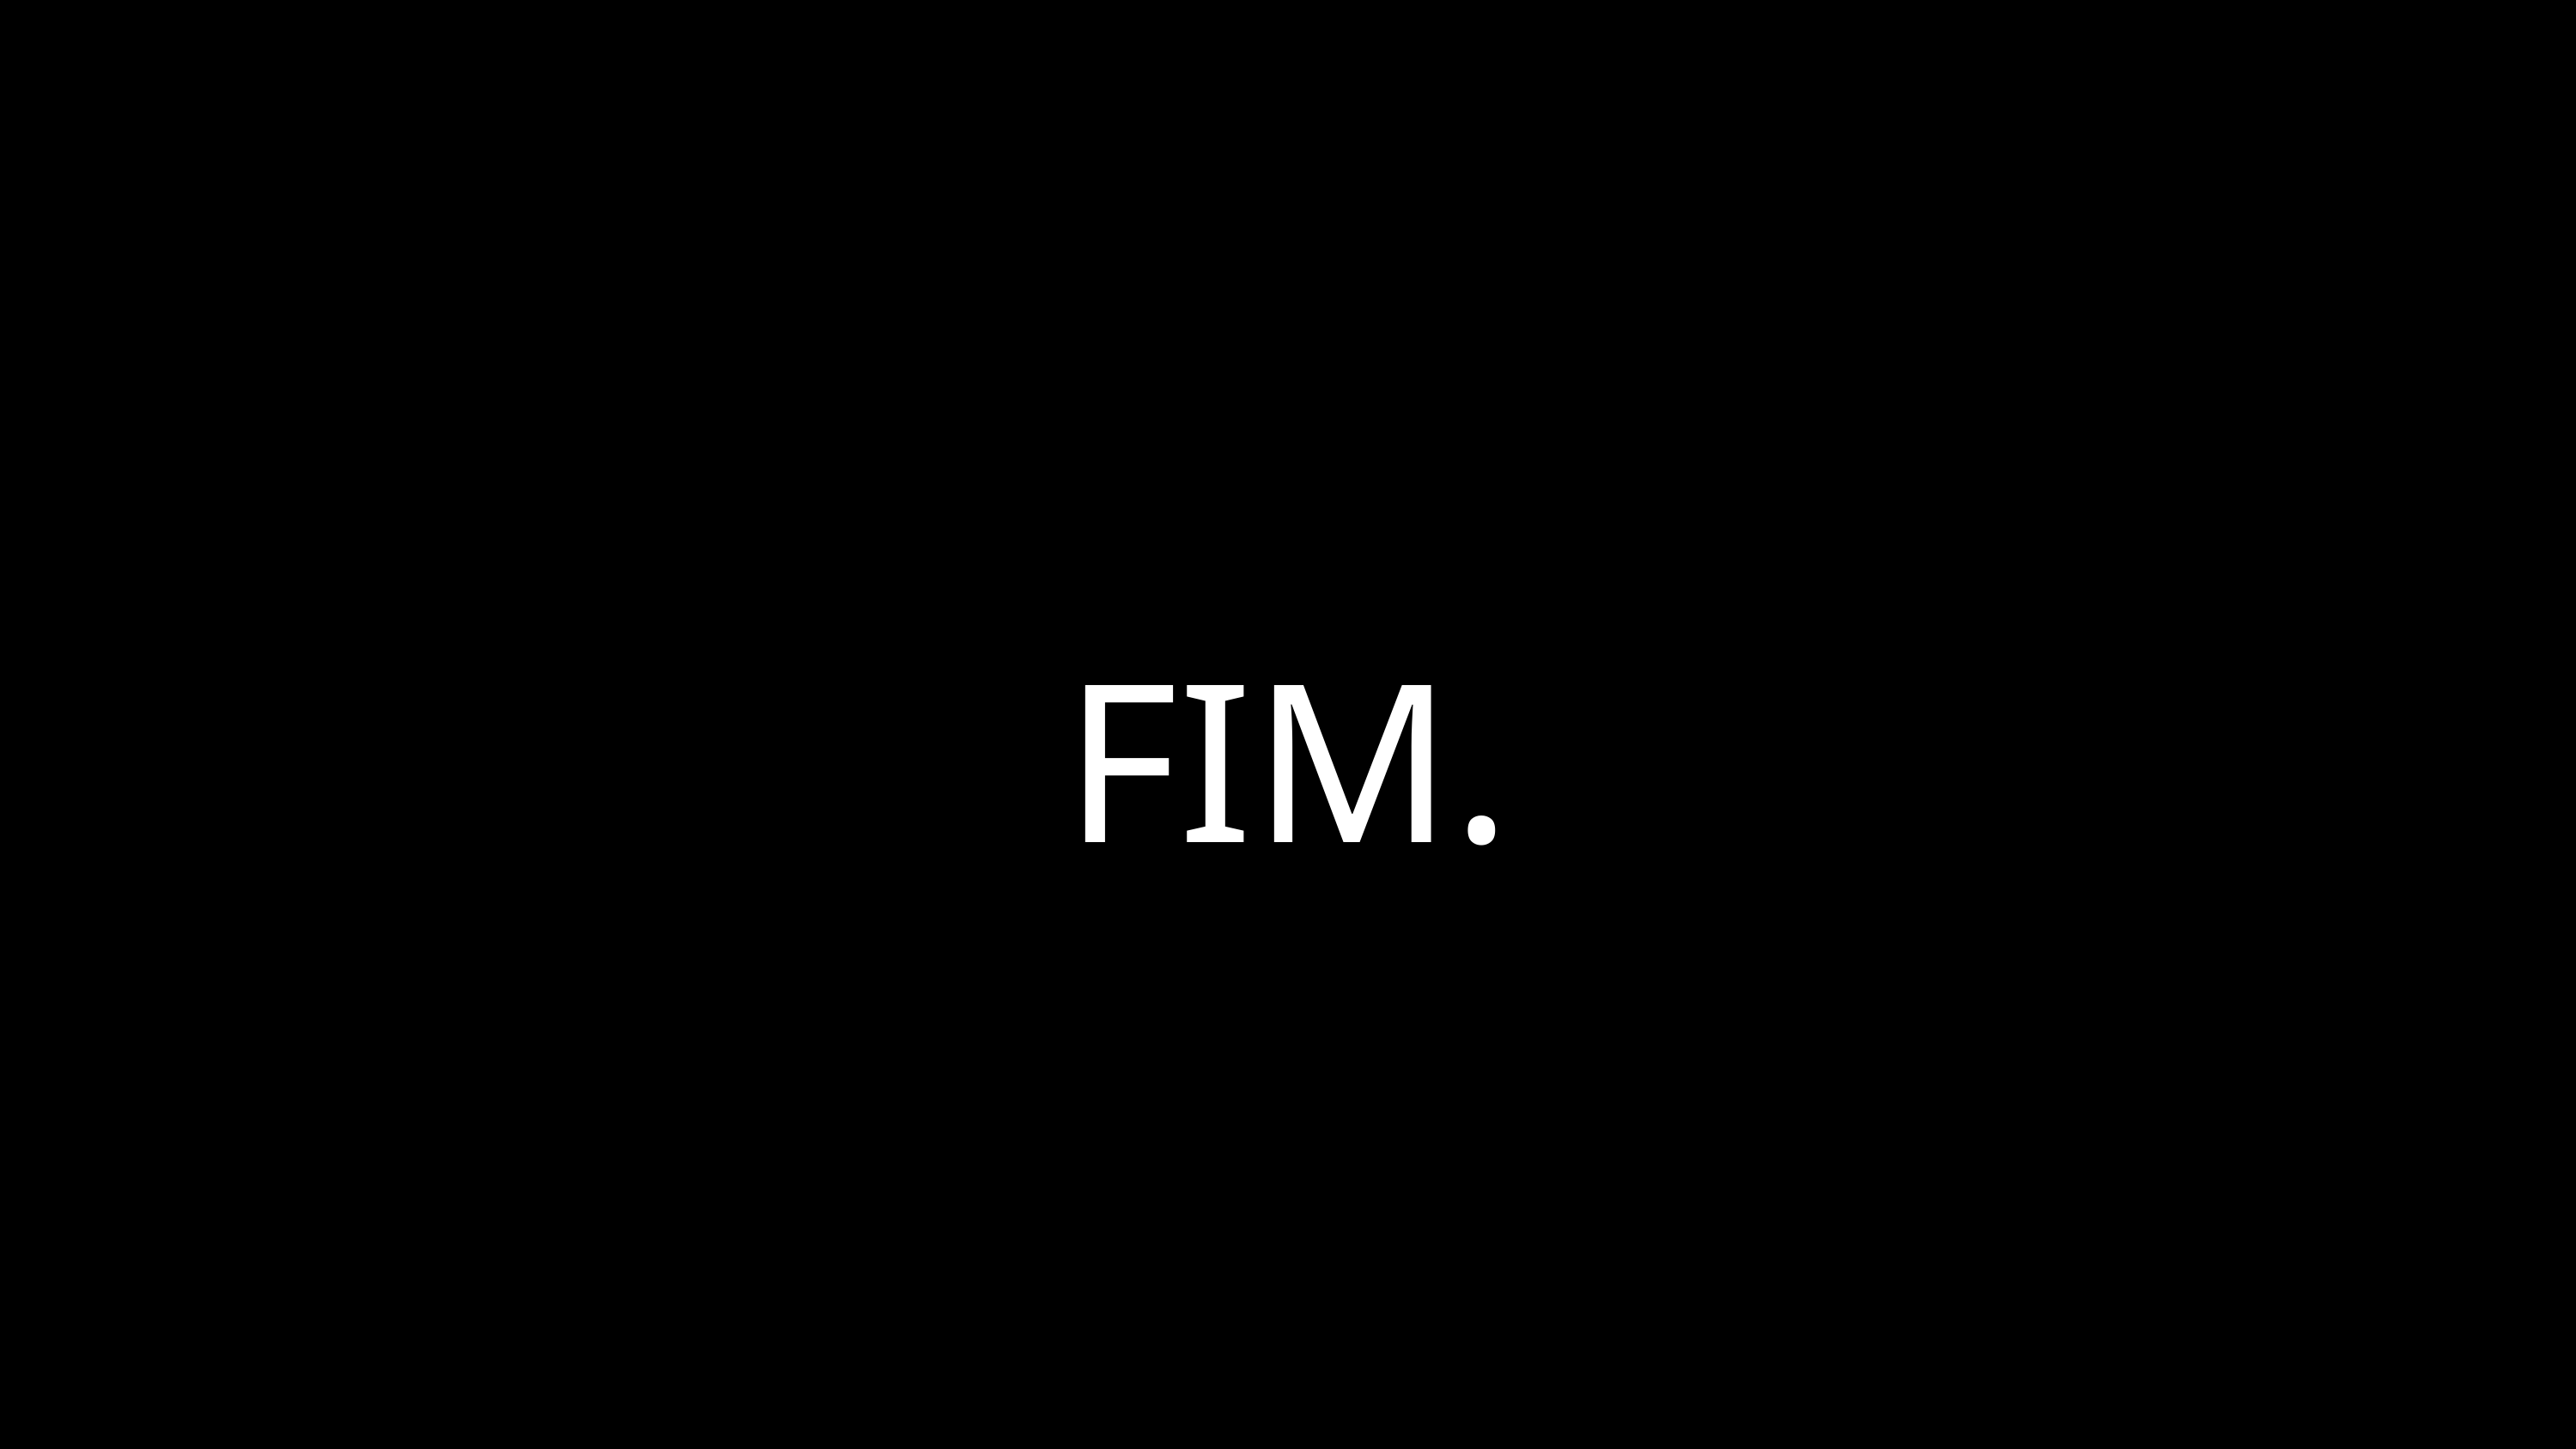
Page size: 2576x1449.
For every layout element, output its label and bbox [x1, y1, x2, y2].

text_box [617, 623, 1959, 953]
